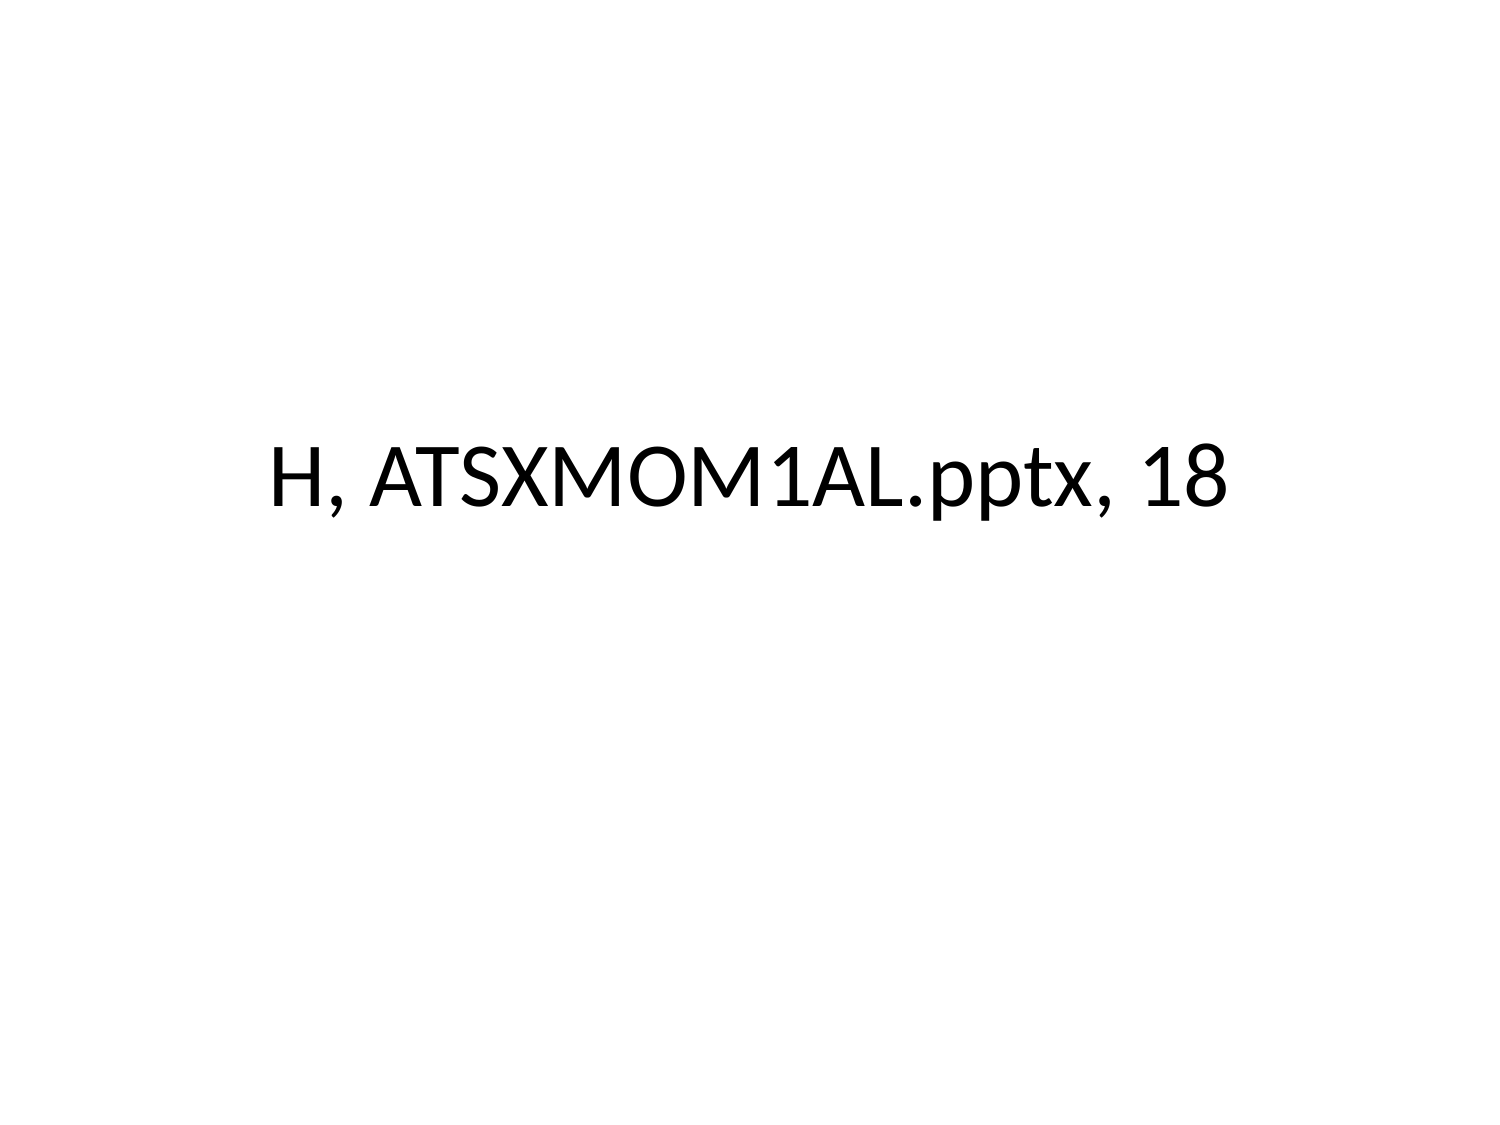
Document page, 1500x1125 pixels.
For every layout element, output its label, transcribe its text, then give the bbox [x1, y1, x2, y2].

title H, ATSXMOM1AL.pptx, 18 [112, 349, 1388, 591]
